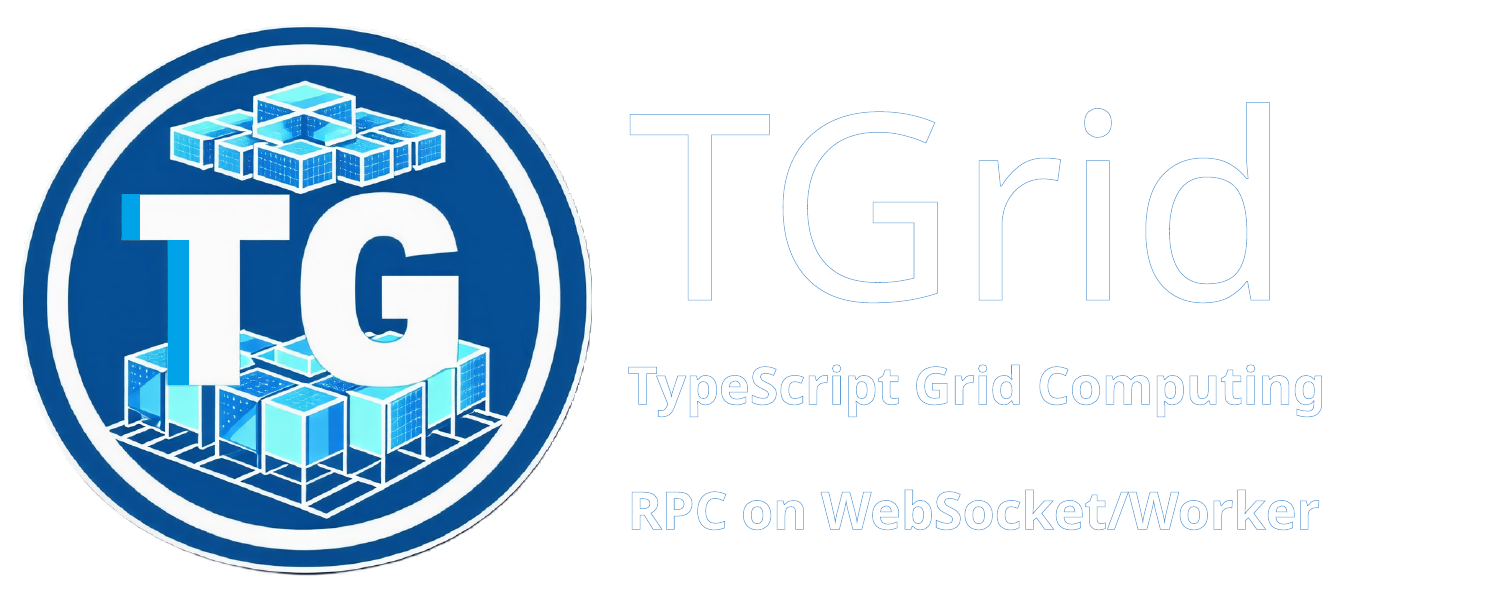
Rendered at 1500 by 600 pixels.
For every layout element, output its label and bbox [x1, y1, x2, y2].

text_box [17, 22, 1483, 578]
